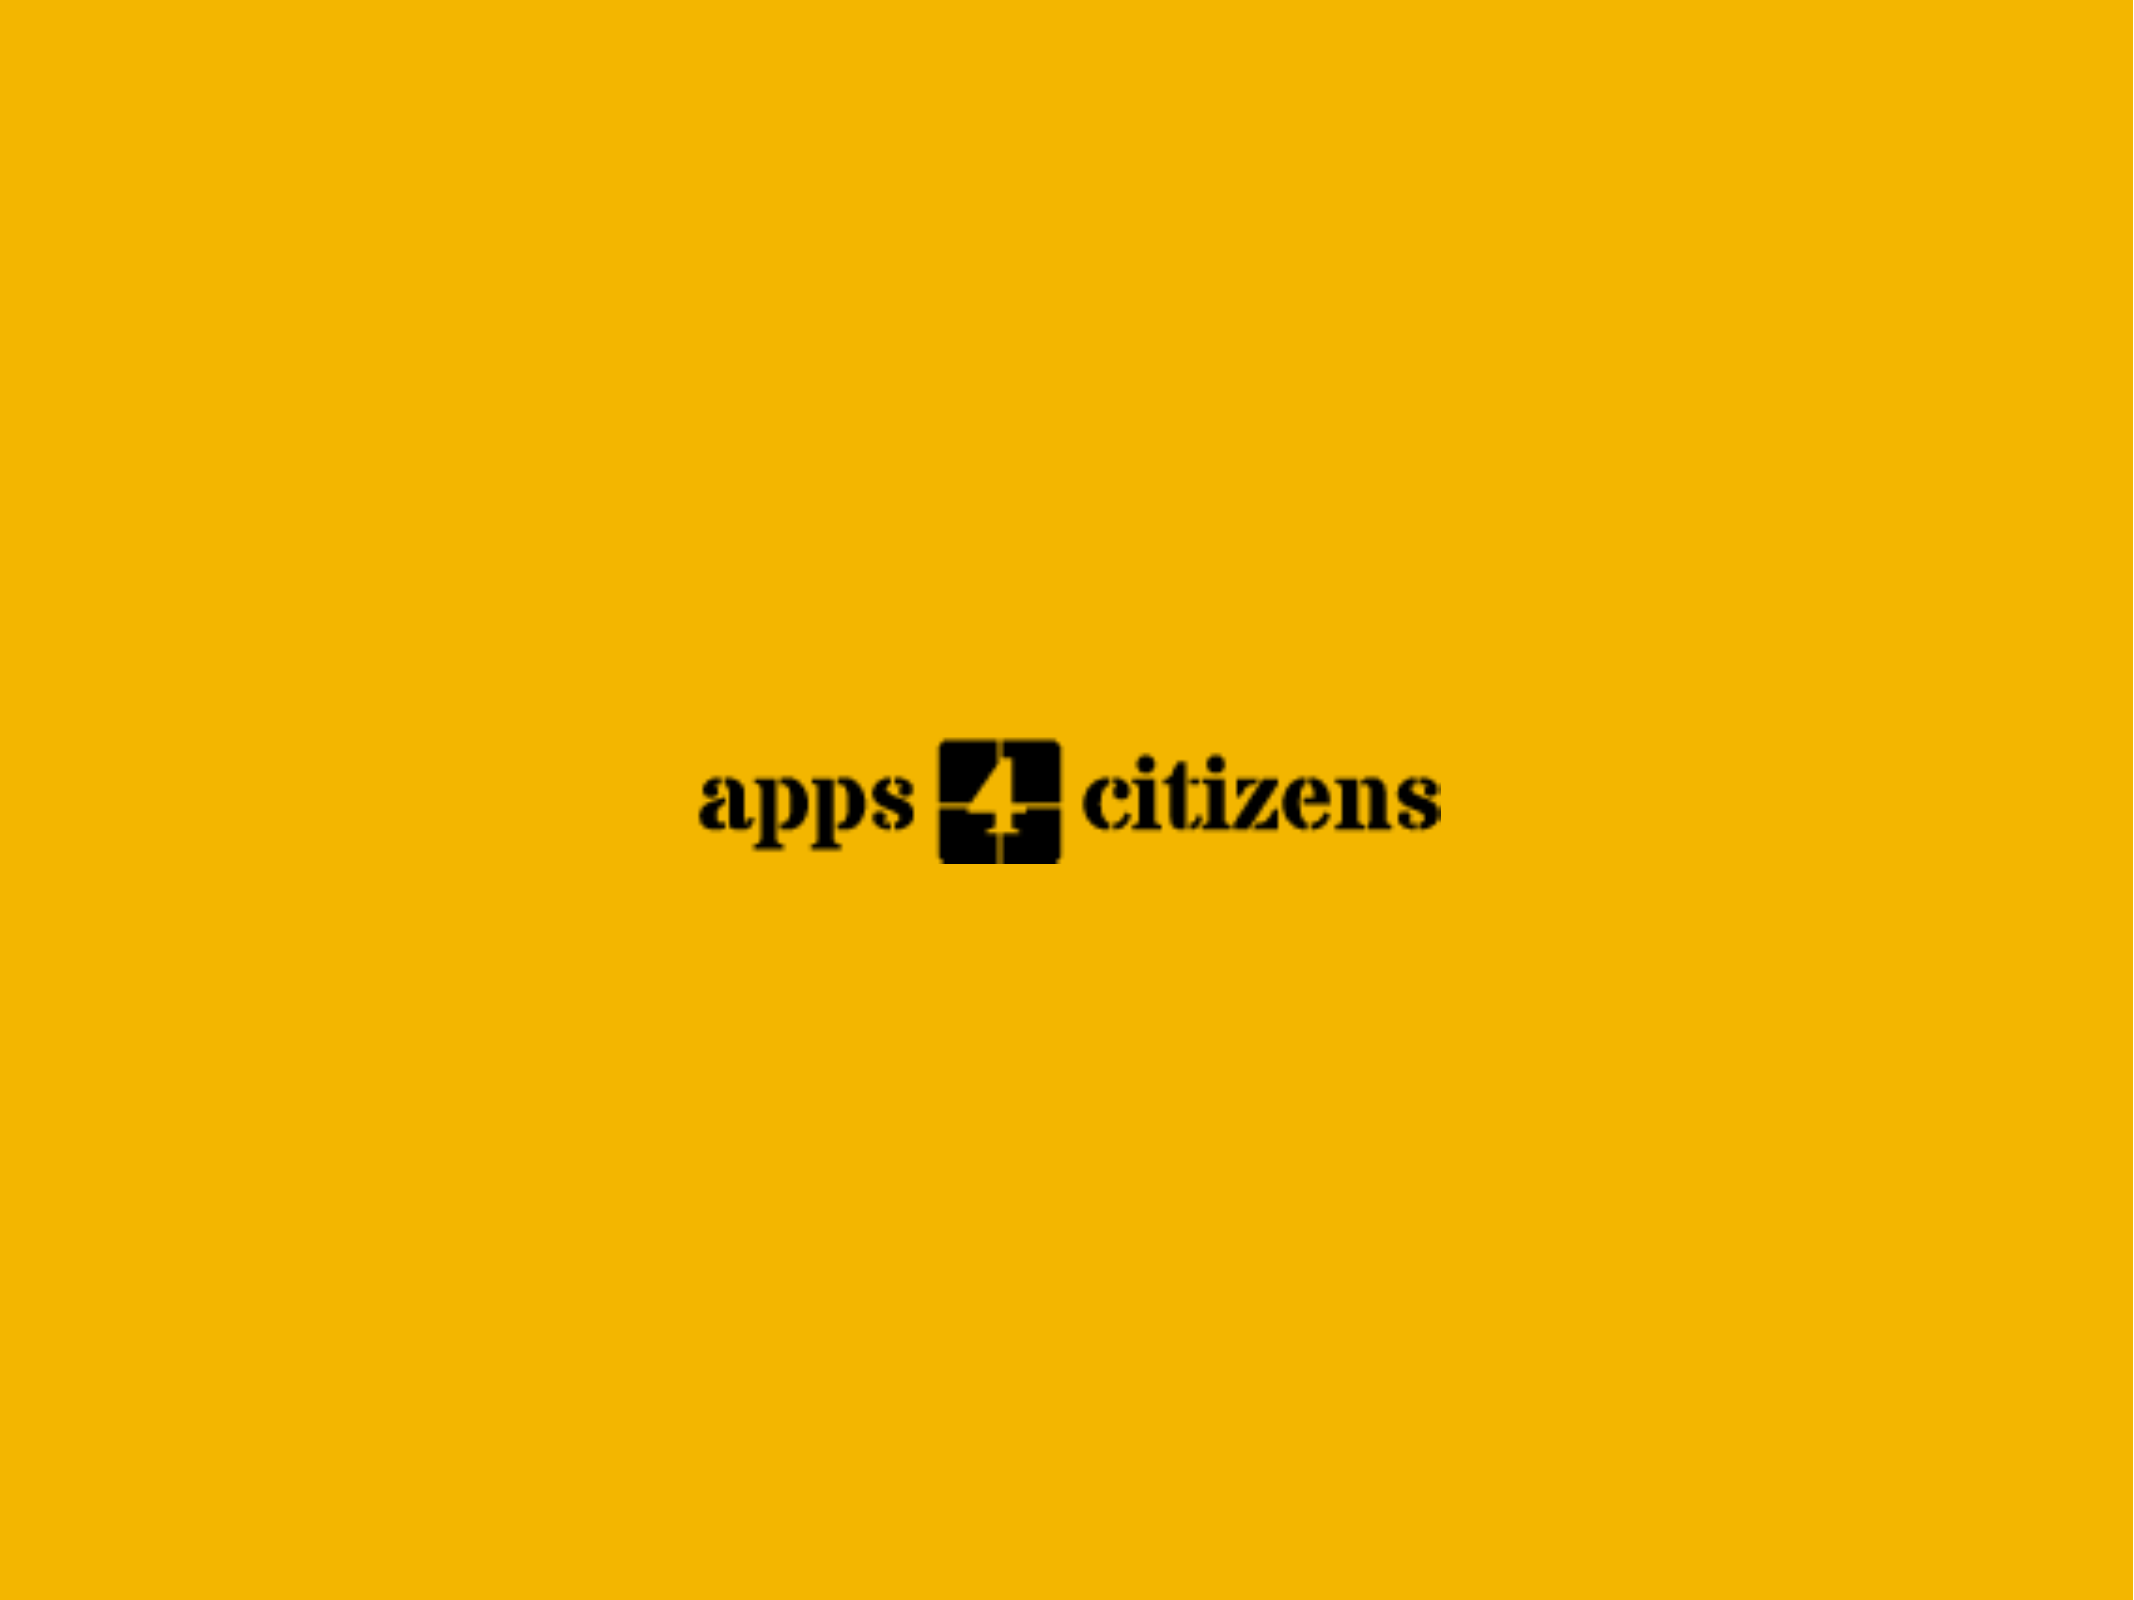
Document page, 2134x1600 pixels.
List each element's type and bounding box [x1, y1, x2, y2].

picture [692, 735, 1441, 865]
